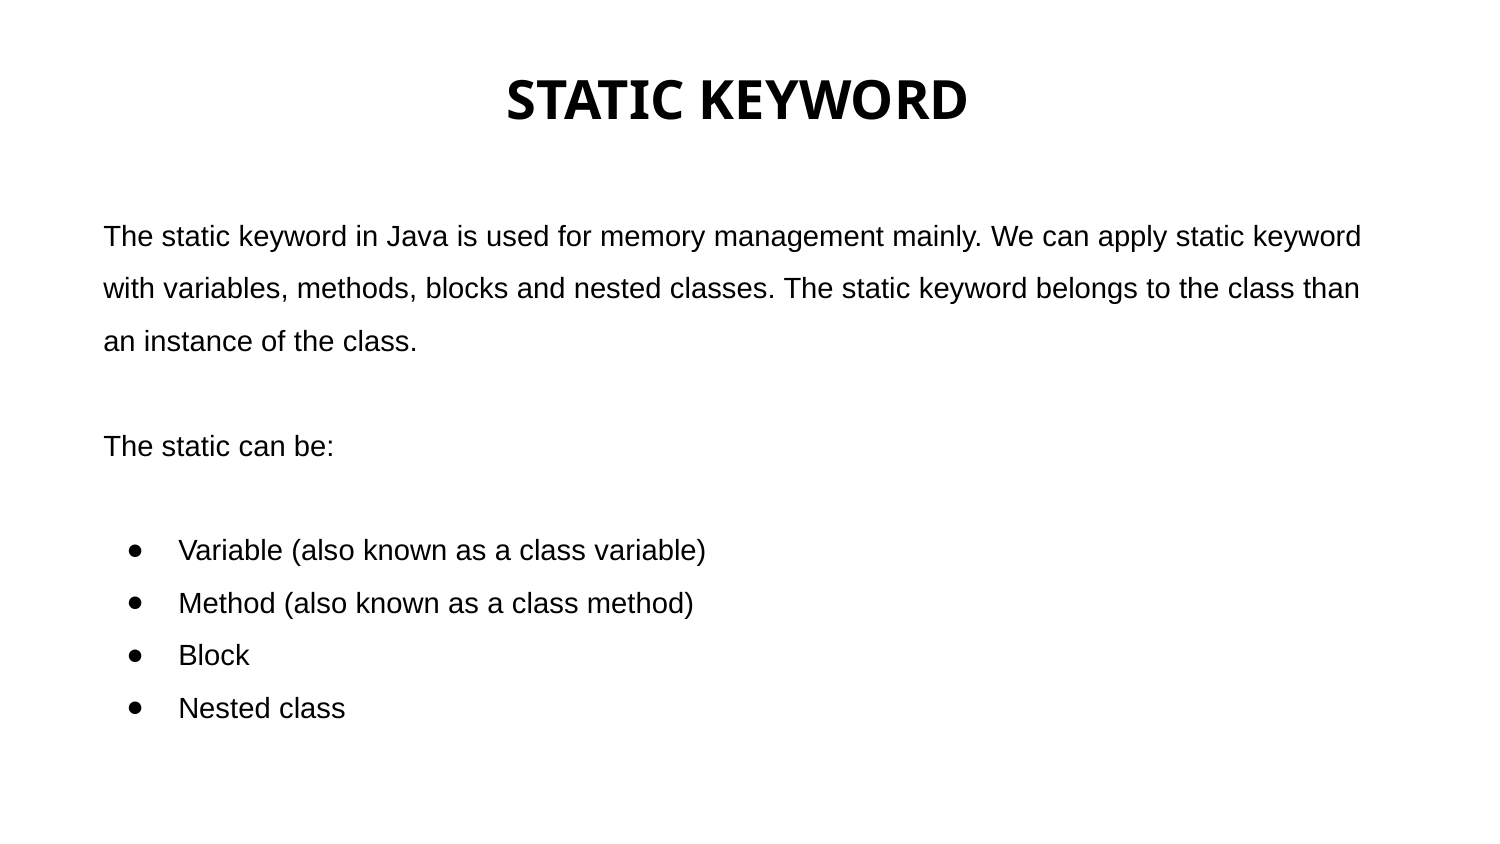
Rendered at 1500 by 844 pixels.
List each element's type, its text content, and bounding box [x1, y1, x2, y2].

text_box STATIC KEYWORD [491, 50, 1008, 146]
text_box The static keyword in Java is used for memory management mainly. We can apply static keyword with variables, methods, blocks and nested classes. The static keyword belongs to the class than an instance of the class. The static can be: Variable (also known as a class variable) Method (also known as a class method) Block Nested class [88, 192, 1411, 784]
